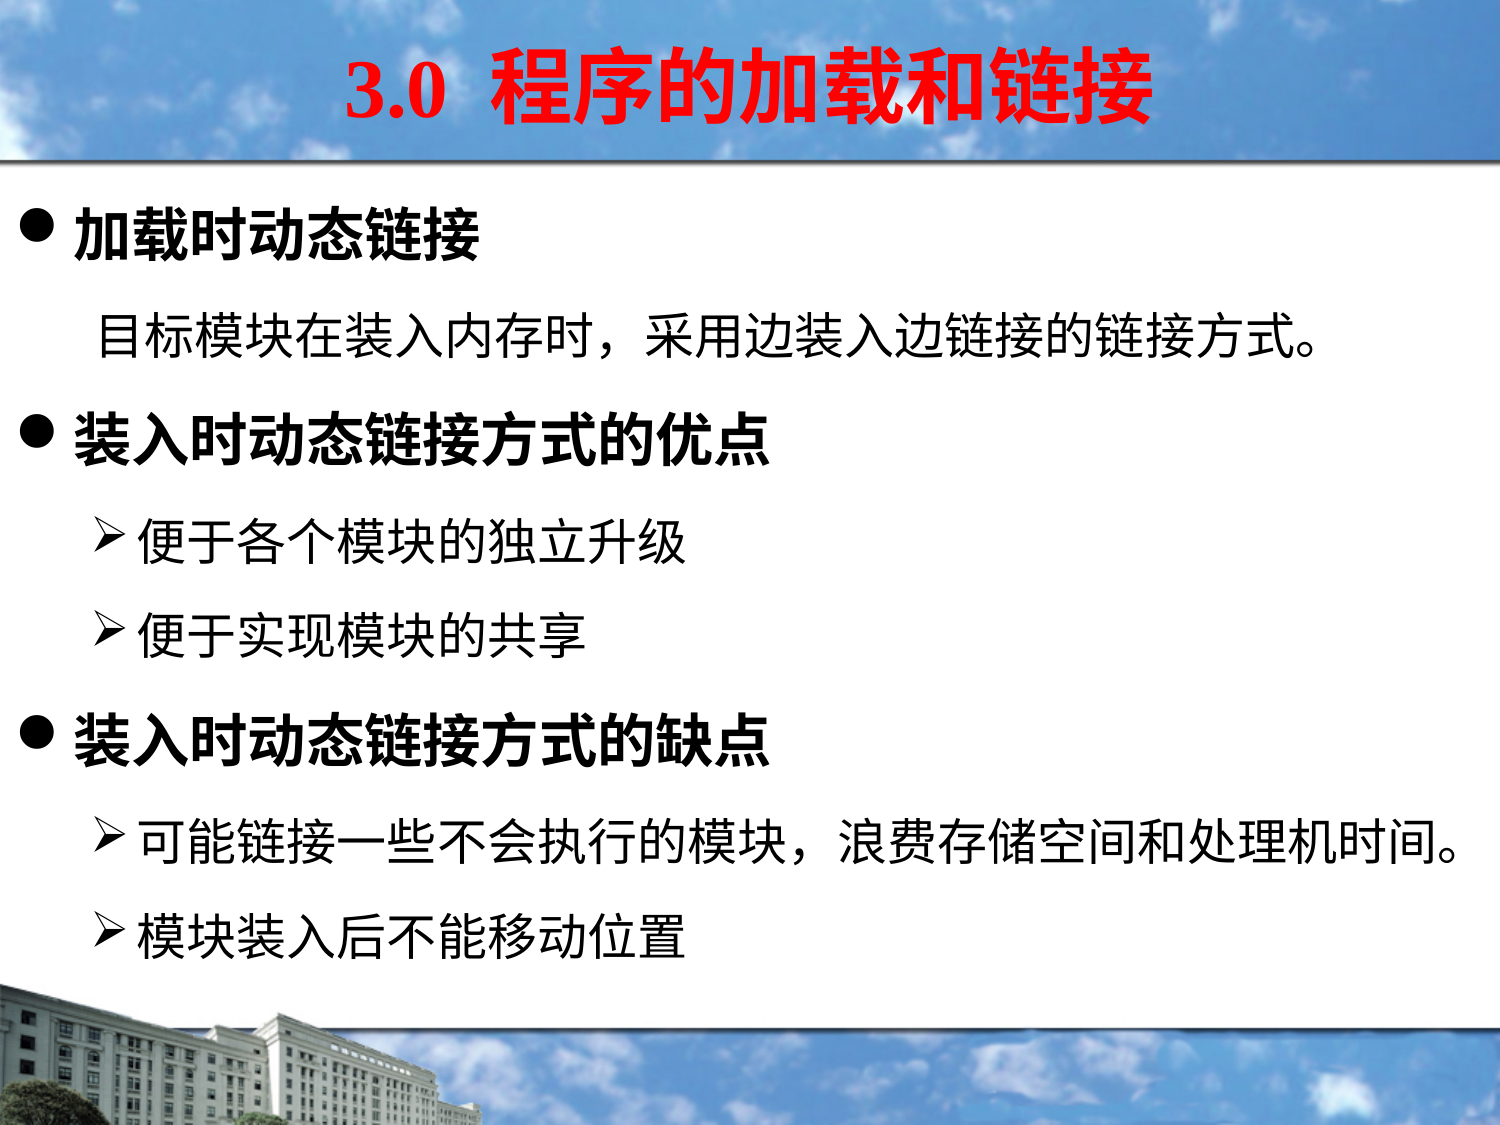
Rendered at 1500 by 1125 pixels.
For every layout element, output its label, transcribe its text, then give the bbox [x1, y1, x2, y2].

text_box 3.0 程序的加载和链接 [74, 7, 1425, 161]
list 加载时动态链接 目标模块在装入内存时，采用边装入边链接的链接方式。 装入时动态链接方式的优点 便于各个模块的独立升级 便于实现模块的共享 装入时动态链接方式的缺点 可能链接一些不会执行的模块，浪费存储空间和处理机时间。 模块装入后不能移动位置 [0, 172, 1500, 1035]
picture [0, 0, 1500, 172]
picture [0, 1035, 1500, 1125]
